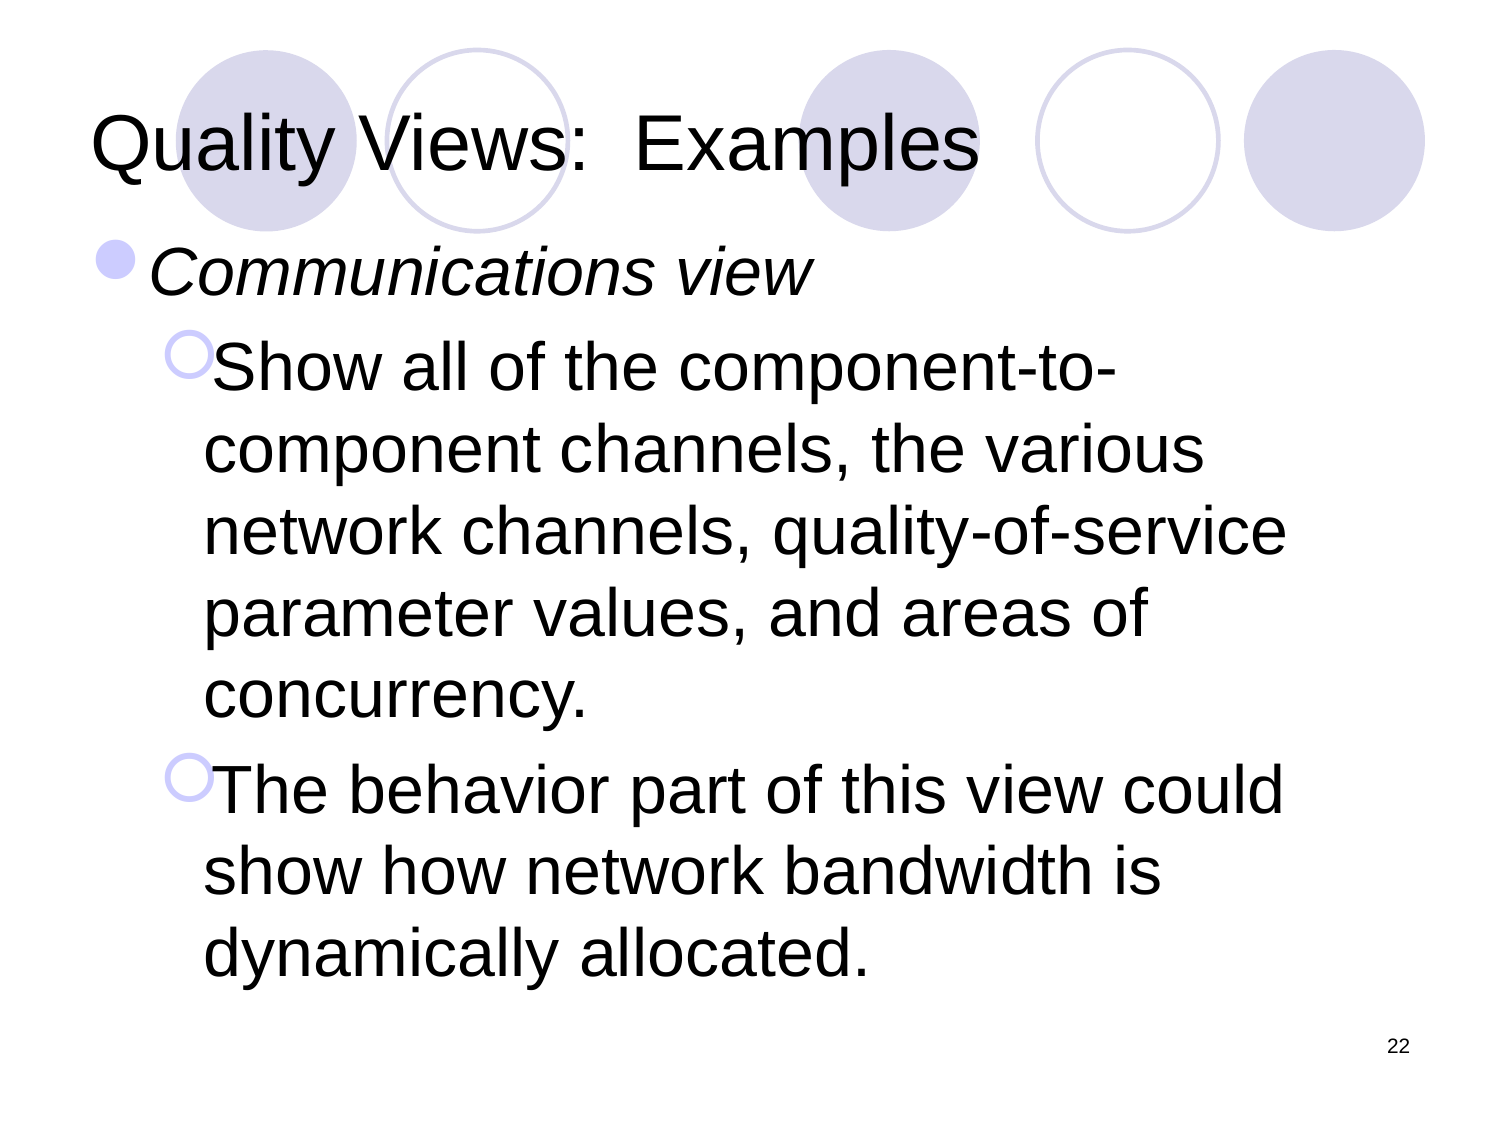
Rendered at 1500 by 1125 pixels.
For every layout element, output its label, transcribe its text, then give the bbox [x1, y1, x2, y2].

title Quality Views: Examples [75, 45, 1425, 219]
list Communications view Show all of the component-to-component channels, the various network channels, quality-of-service parameter values, and areas of concurrency. The behavior part of this view could show how network bandwidth is dynamically allocated. [75, 219, 1425, 1000]
slide_number 22 [1074, 1025, 1425, 1100]
